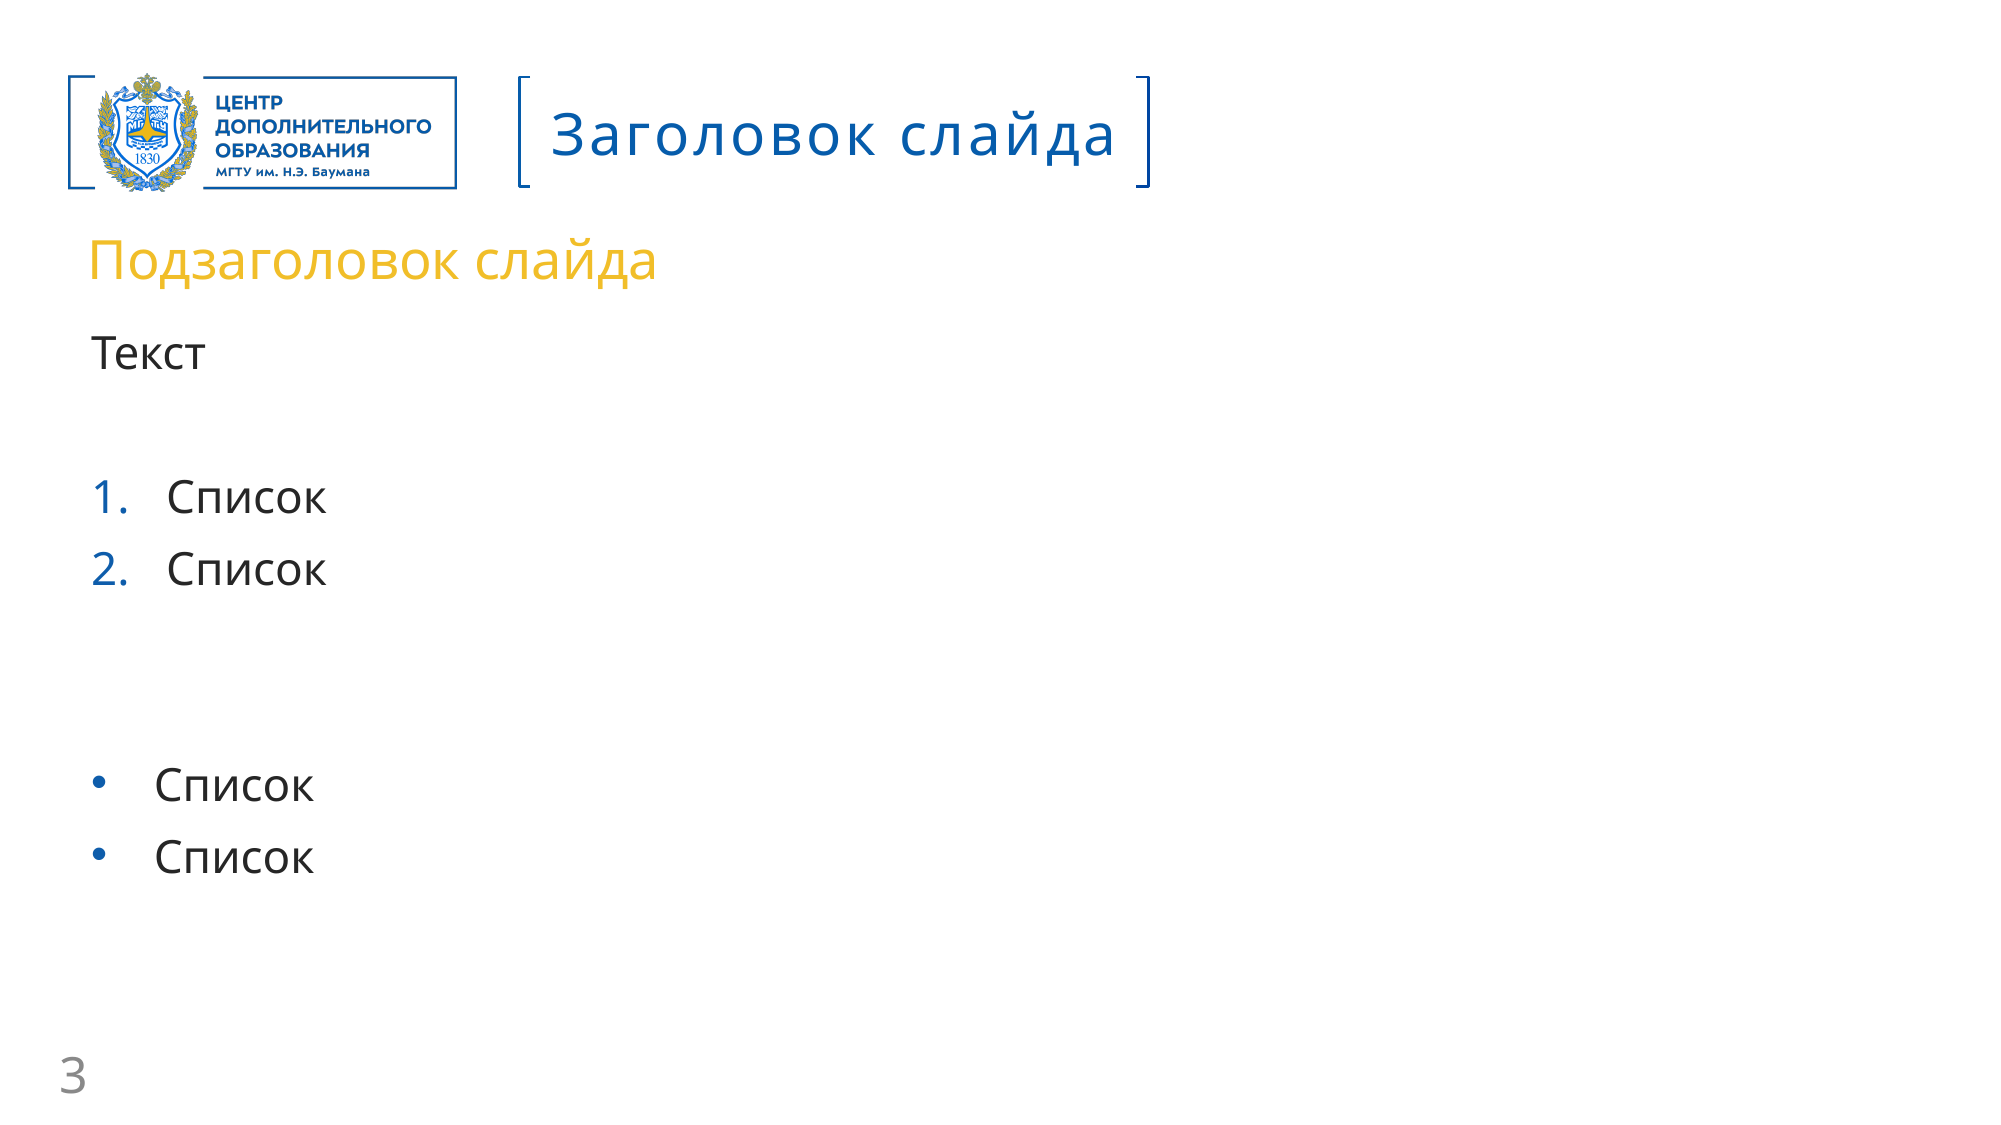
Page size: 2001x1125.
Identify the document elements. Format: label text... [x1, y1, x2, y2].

picture [68, 73, 457, 192]
list Подзаголовок слайда [34, 218, 1897, 318]
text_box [519, 76, 1150, 187]
slide_number 3 [44, 1055, 139, 1101]
list Текст Список Список Список Список [63, 317, 1926, 1032]
